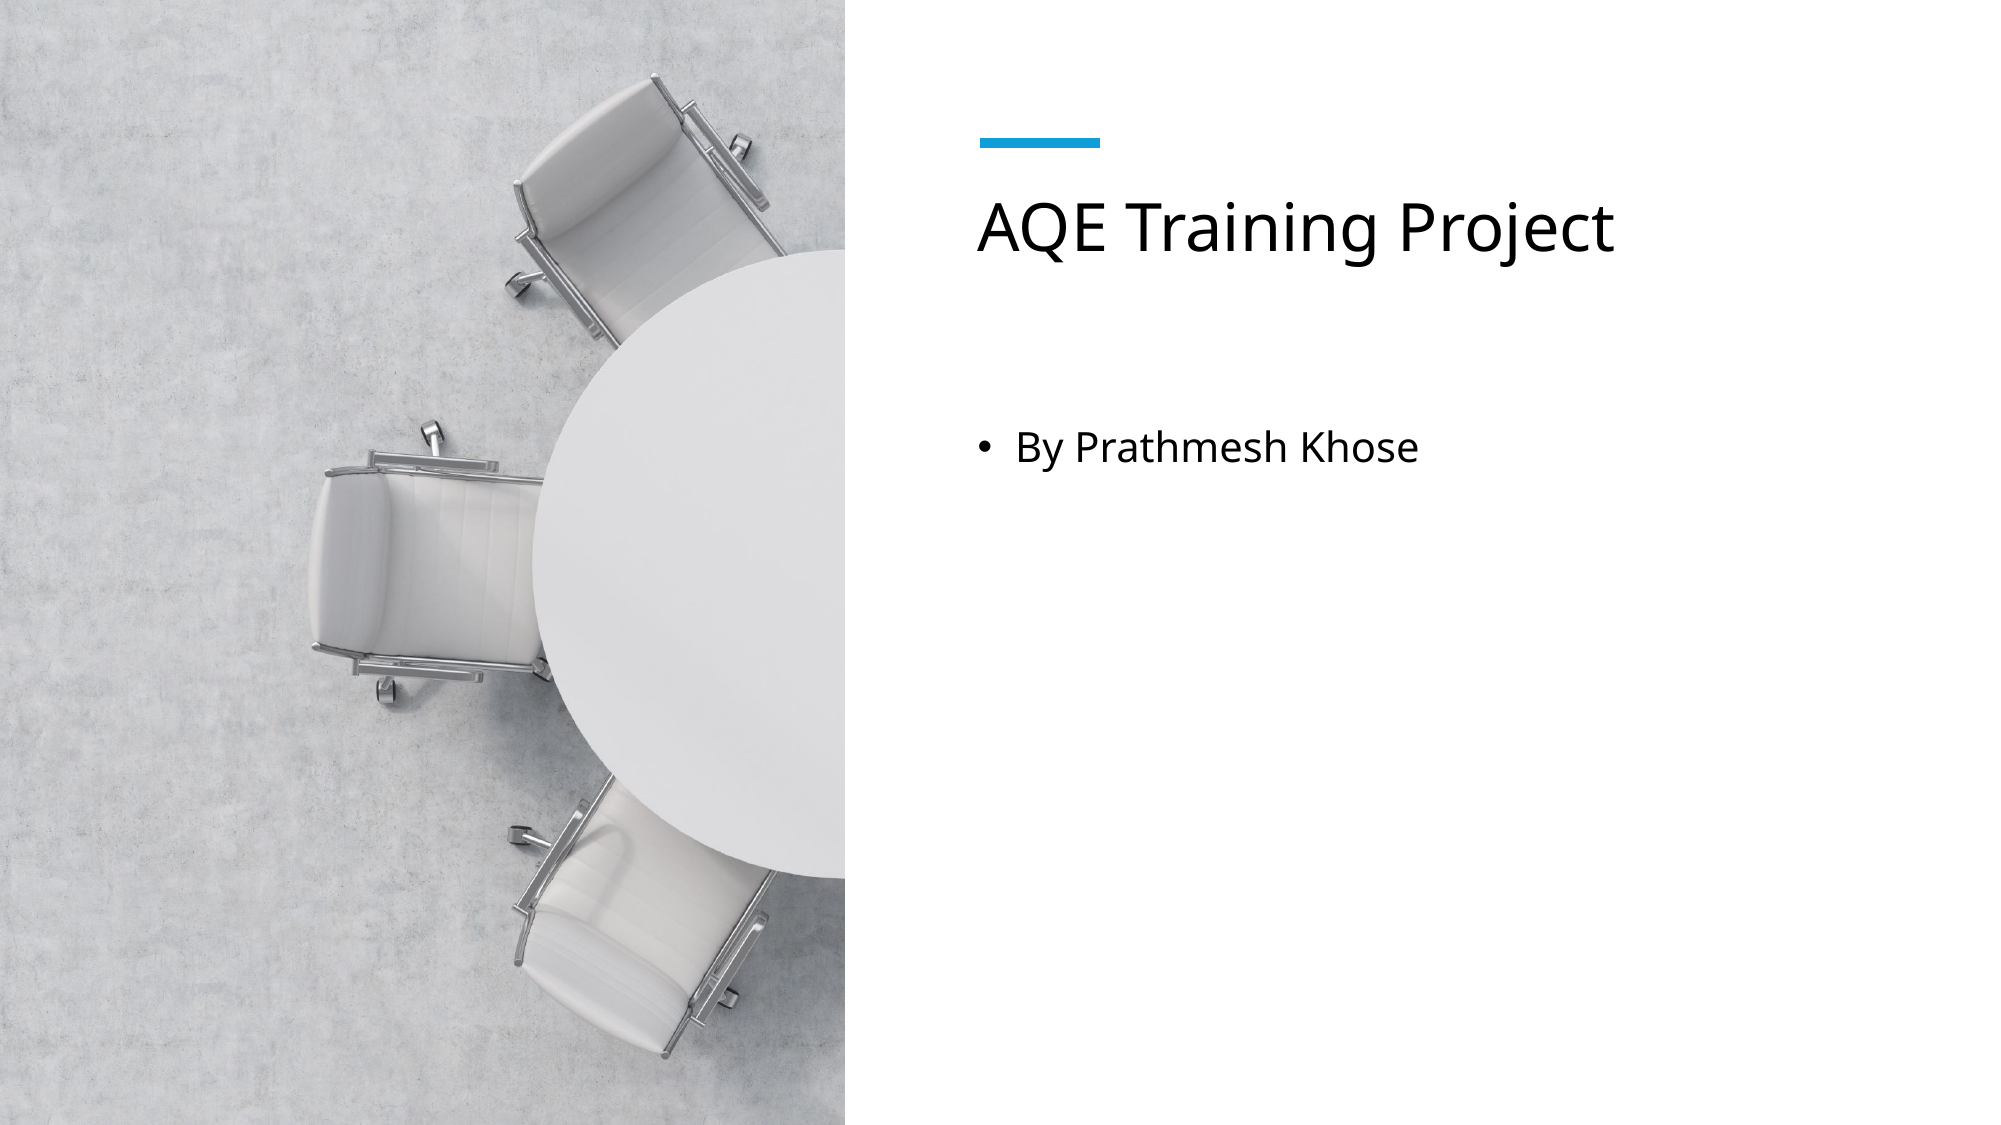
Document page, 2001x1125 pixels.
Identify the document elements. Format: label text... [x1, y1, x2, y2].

list By Prathmesh Khose [962, 418, 1856, 1008]
title AQE Training Project [962, 186, 1856, 417]
picture [0, 0, 846, 1125]
